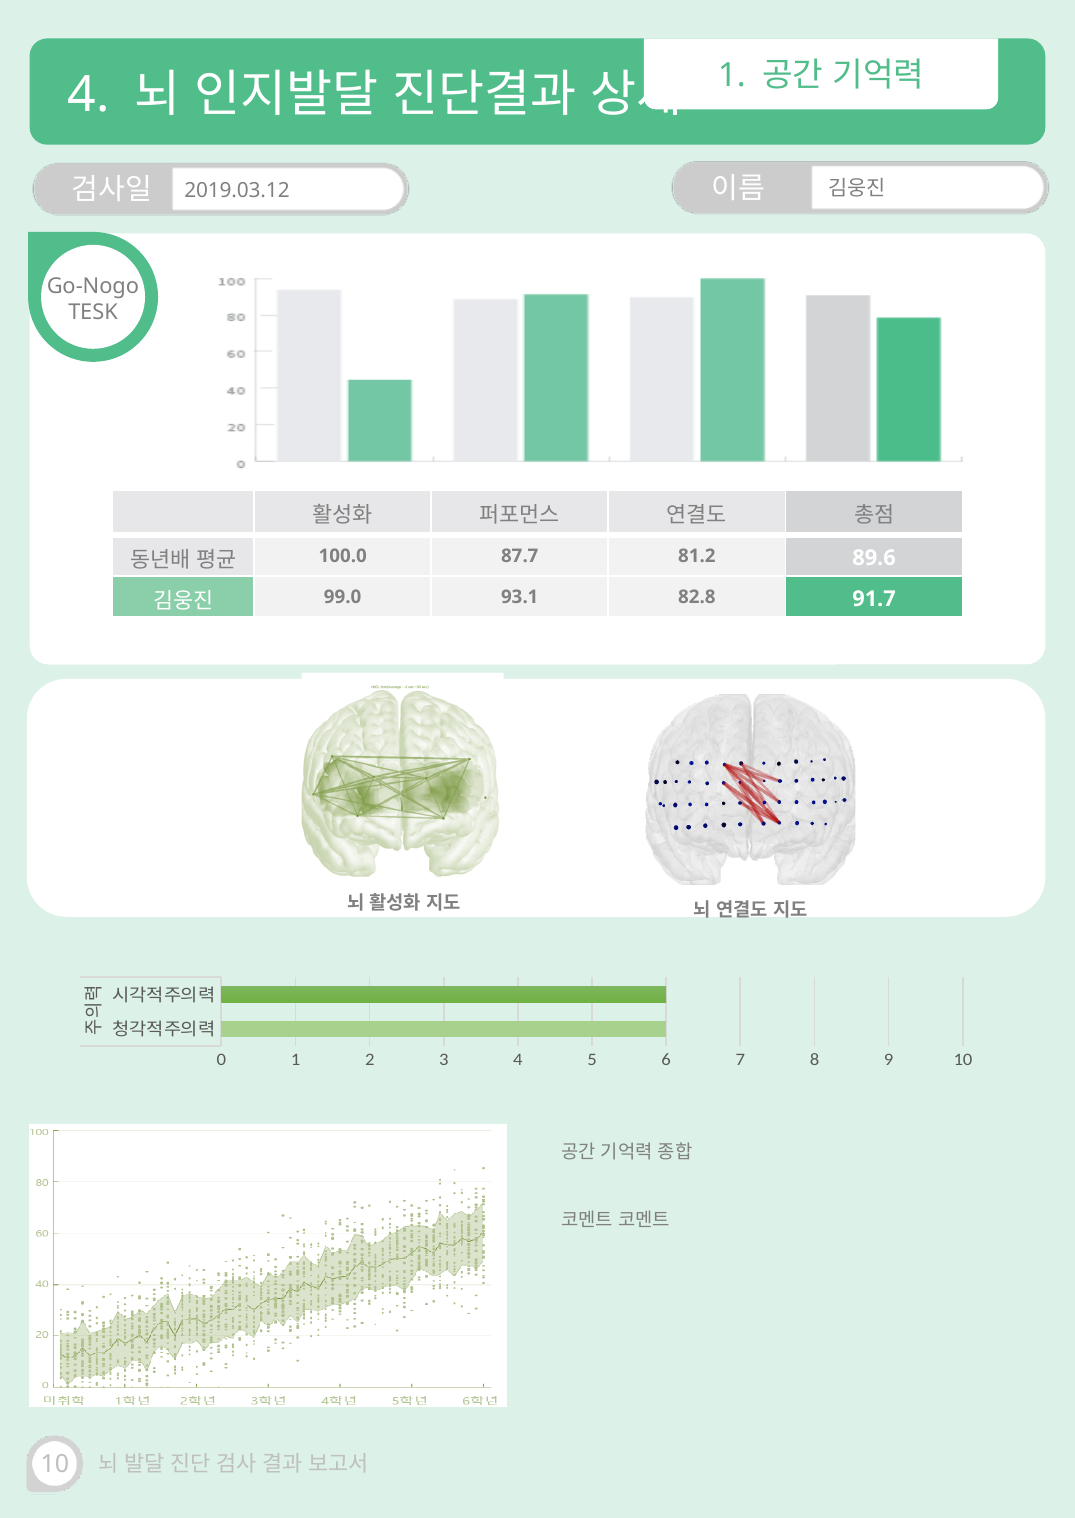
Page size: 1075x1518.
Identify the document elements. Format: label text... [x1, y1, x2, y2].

table_header [113, 491, 253, 532]
text_box 뇌 연결도 지도 [679, 879, 868, 928]
picture [218, 276, 963, 479]
picture [23, 1431, 87, 1495]
table_cell 87.7 [432, 538, 607, 575]
text_box [27, 36, 1048, 147]
text_box 공간 기억력 종합 코멘트 코멘트 [546, 1121, 1008, 1238]
table_cell 81.2 [609, 538, 785, 575]
table_header 활성화 [255, 491, 430, 532]
table_cell 91.7 [786, 577, 962, 616]
picture [630, 153, 1075, 220]
table_cell 김웅진 [113, 577, 253, 616]
table_cell 100.0 [255, 538, 430, 575]
chart [78, 954, 983, 1070]
text_box 뇌 발달 진단 검사 결과 보고서 [91, 1441, 439, 1483]
text_box [497, 676, 1048, 919]
picture [29, 1124, 508, 1408]
table_cell 82.8 [609, 577, 785, 616]
table_cell 동년배 평균 [113, 538, 253, 575]
picture [300, 672, 505, 878]
text_box [27, 231, 1048, 667]
picture [635, 678, 856, 886]
table_header 연결도 [609, 491, 785, 532]
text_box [27, 231, 159, 362]
table_cell 89.6 [786, 538, 962, 575]
text_box 뇌 활성화 지도 [332, 886, 497, 921]
table_cell 93.1 [432, 577, 607, 616]
text_box [24, 676, 332, 919]
table_header 퍼포먼스 [432, 491, 607, 532]
text_box 1. 공간 기억력 [643, 46, 999, 101]
text_box 4. 뇌 인지발달 진단결과 상세 [53, 53, 750, 129]
table_header 총점 [786, 491, 962, 532]
picture [0, 154, 453, 221]
text_box [641, 36, 1001, 112]
table_cell 99.0 [255, 577, 430, 616]
